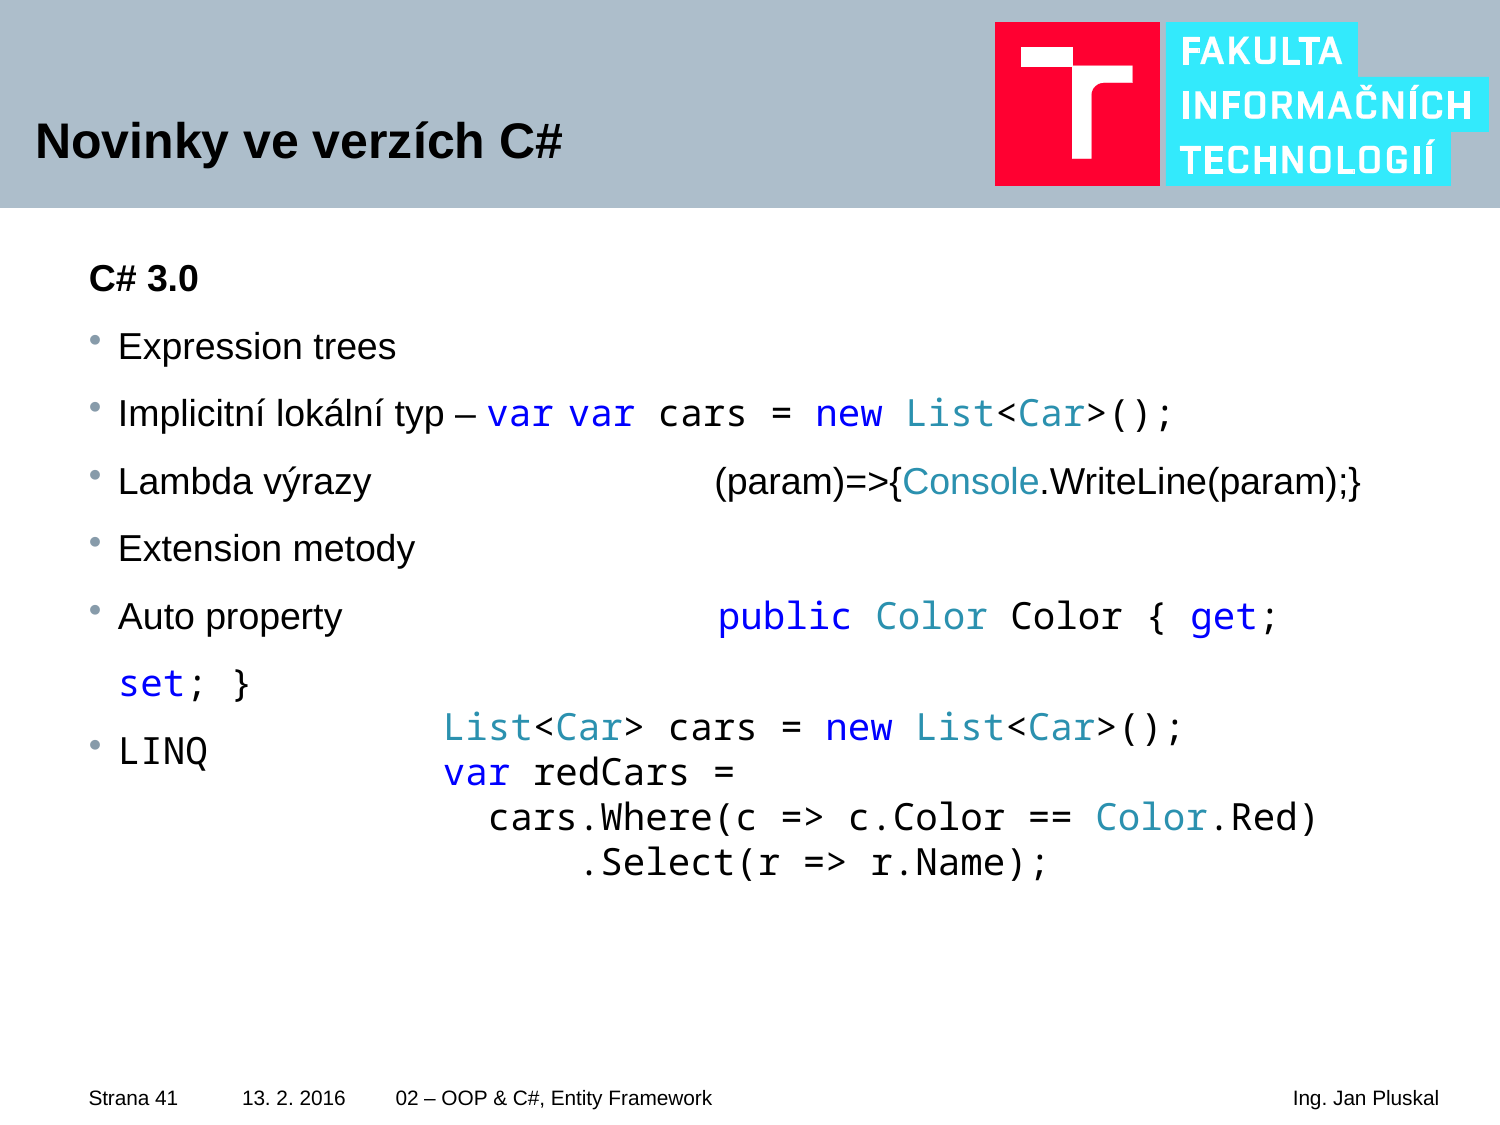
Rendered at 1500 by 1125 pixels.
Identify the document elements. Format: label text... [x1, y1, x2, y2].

list C# 3.0 Expression trees Implicitní lokální typ – var var cars = new List<Car>(); Lambda výrazy (param)=>{Console.WriteLine(param);} Extension metody Auto property public Color Color { get; set; } LINQ [88, 231, 1436, 1012]
title Novinky ve verzích C# [0, 0, 1500, 208]
list List<Car> cars = new List<Car>(); var redCars = cars.Where(c => c.Color == Color.Red) .Select(r => r.Name); [442, 680, 1500, 941]
